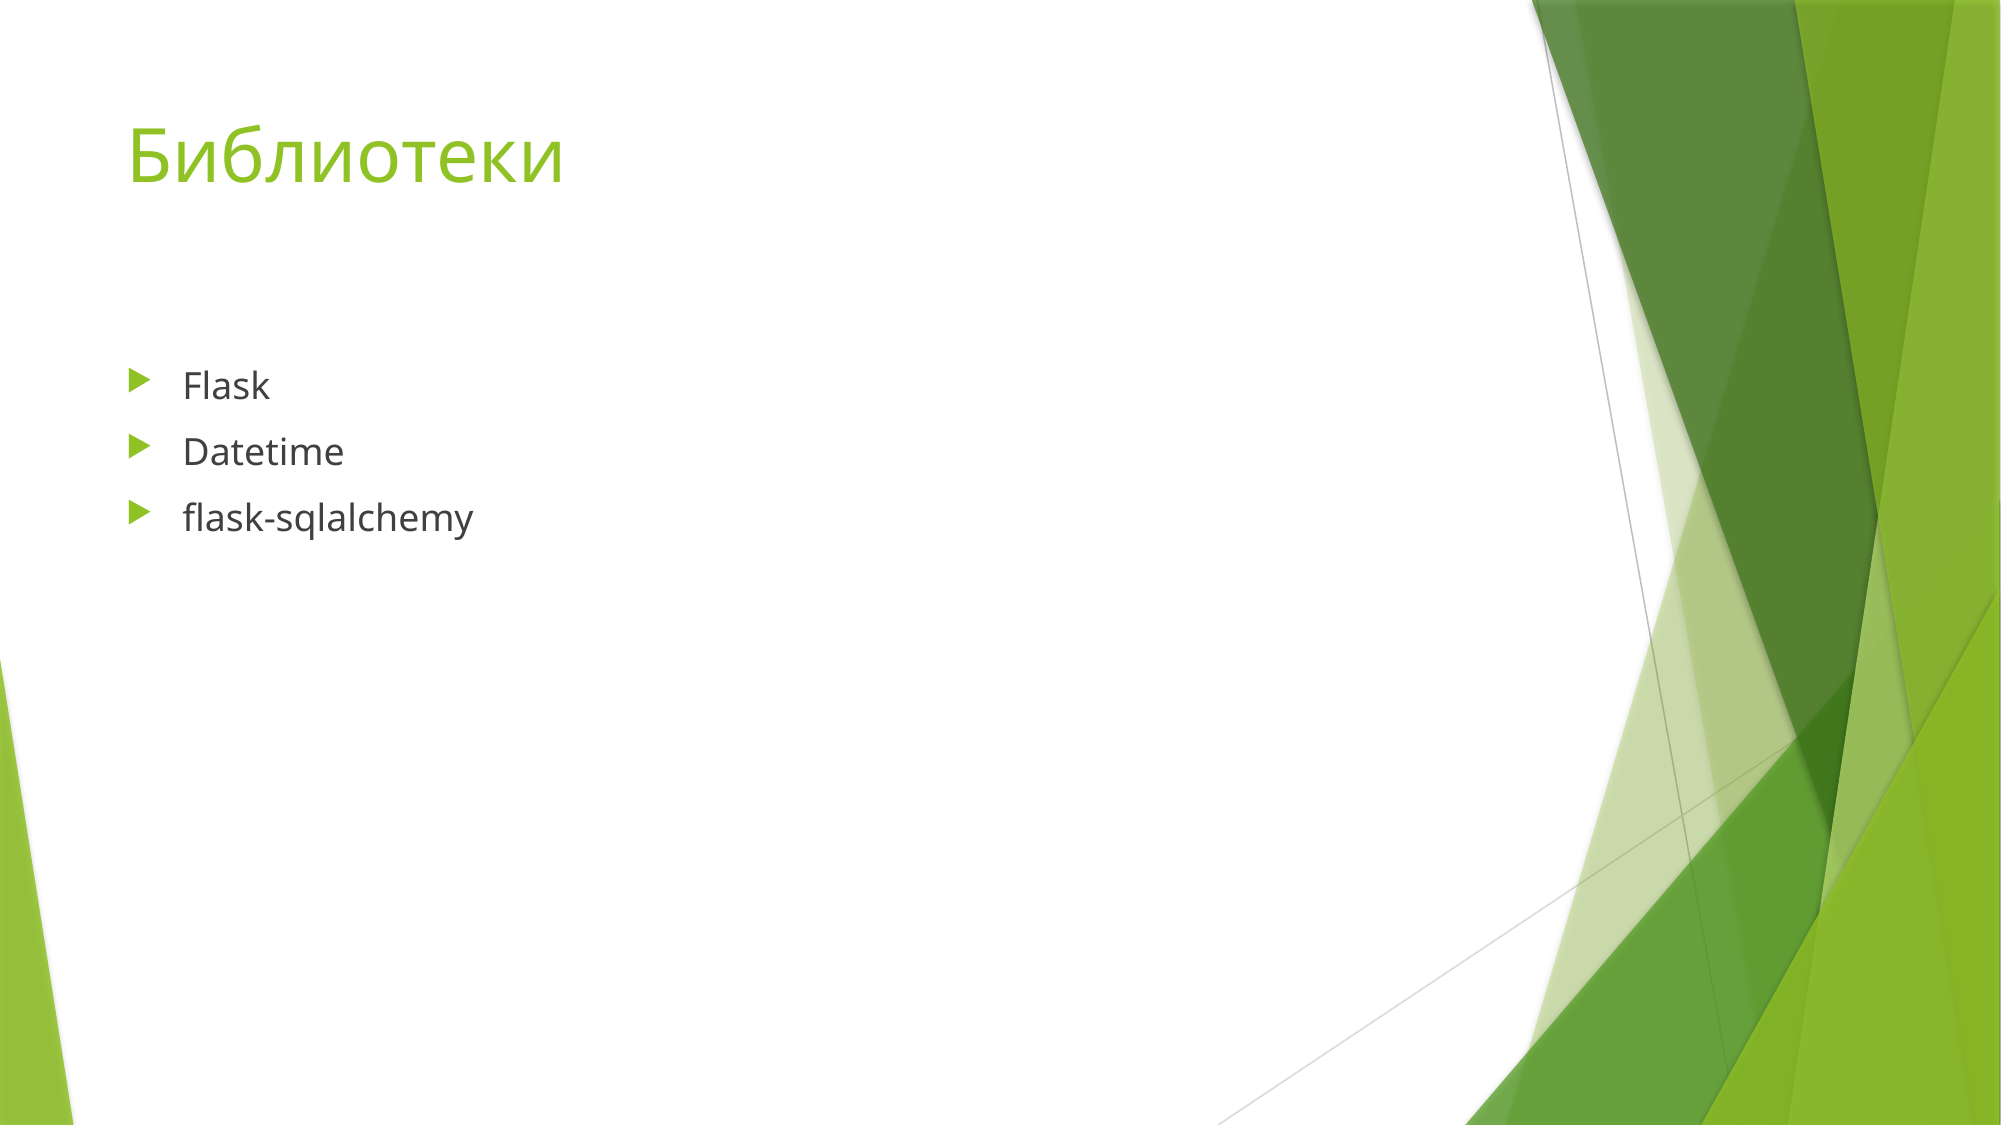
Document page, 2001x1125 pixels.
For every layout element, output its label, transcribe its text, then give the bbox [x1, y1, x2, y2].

list Flask Datetime flask-sqlalchemy [111, 354, 1522, 992]
title Библиотеки [111, 99, 1522, 317]
